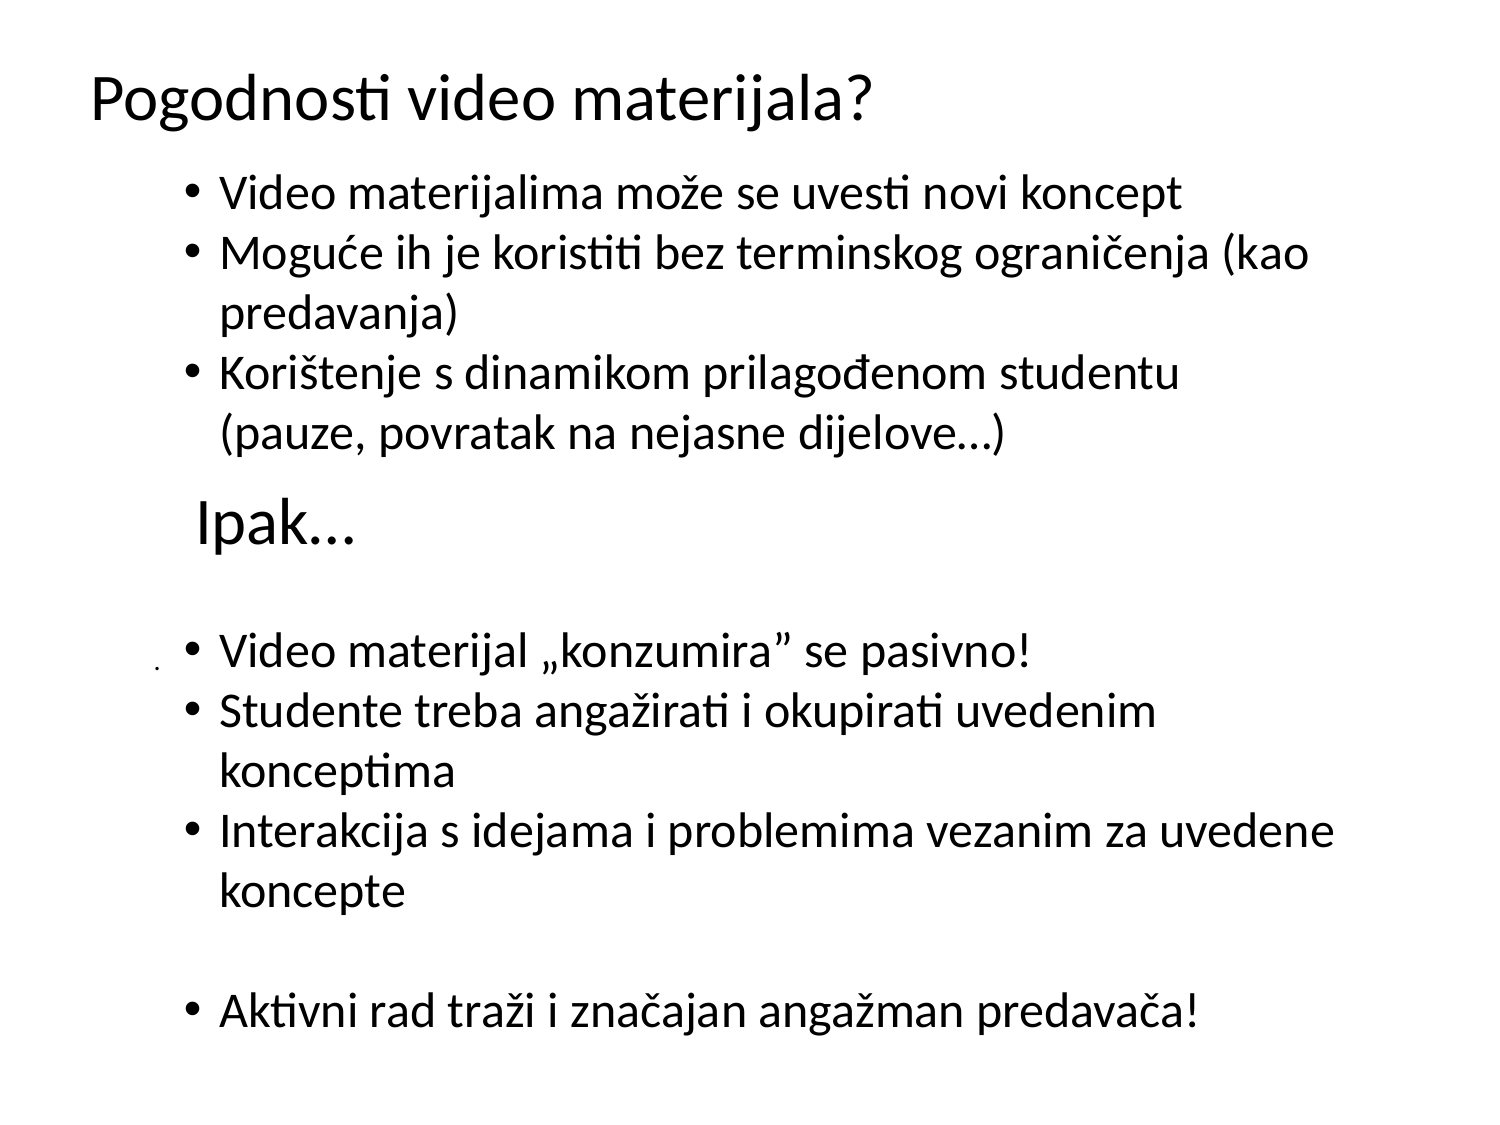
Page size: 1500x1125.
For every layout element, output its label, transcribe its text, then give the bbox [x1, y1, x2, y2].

text_box . [138, 634, 169, 684]
text_box Video materijalima može se uvesti novi koncept Moguće ih je koristiti bez terminskog ograničenja (kao predavanja) Korištenje s dinamikom prilagođenom studentu (pauze, povratak na nejasne dijelove…) [169, 152, 1331, 468]
text_box Pogodnosti video materijala? [75, 46, 1237, 141]
text_box Ipak… Video materijal „konzumira” se pasivno! Studente treba angažirati i okupirati uvedenim konceptima Interakcija s idejama i problemima vezanim za uvedene koncepte Aktivni rad traži i značajan angažman predavača! [169, 470, 1405, 1046]
